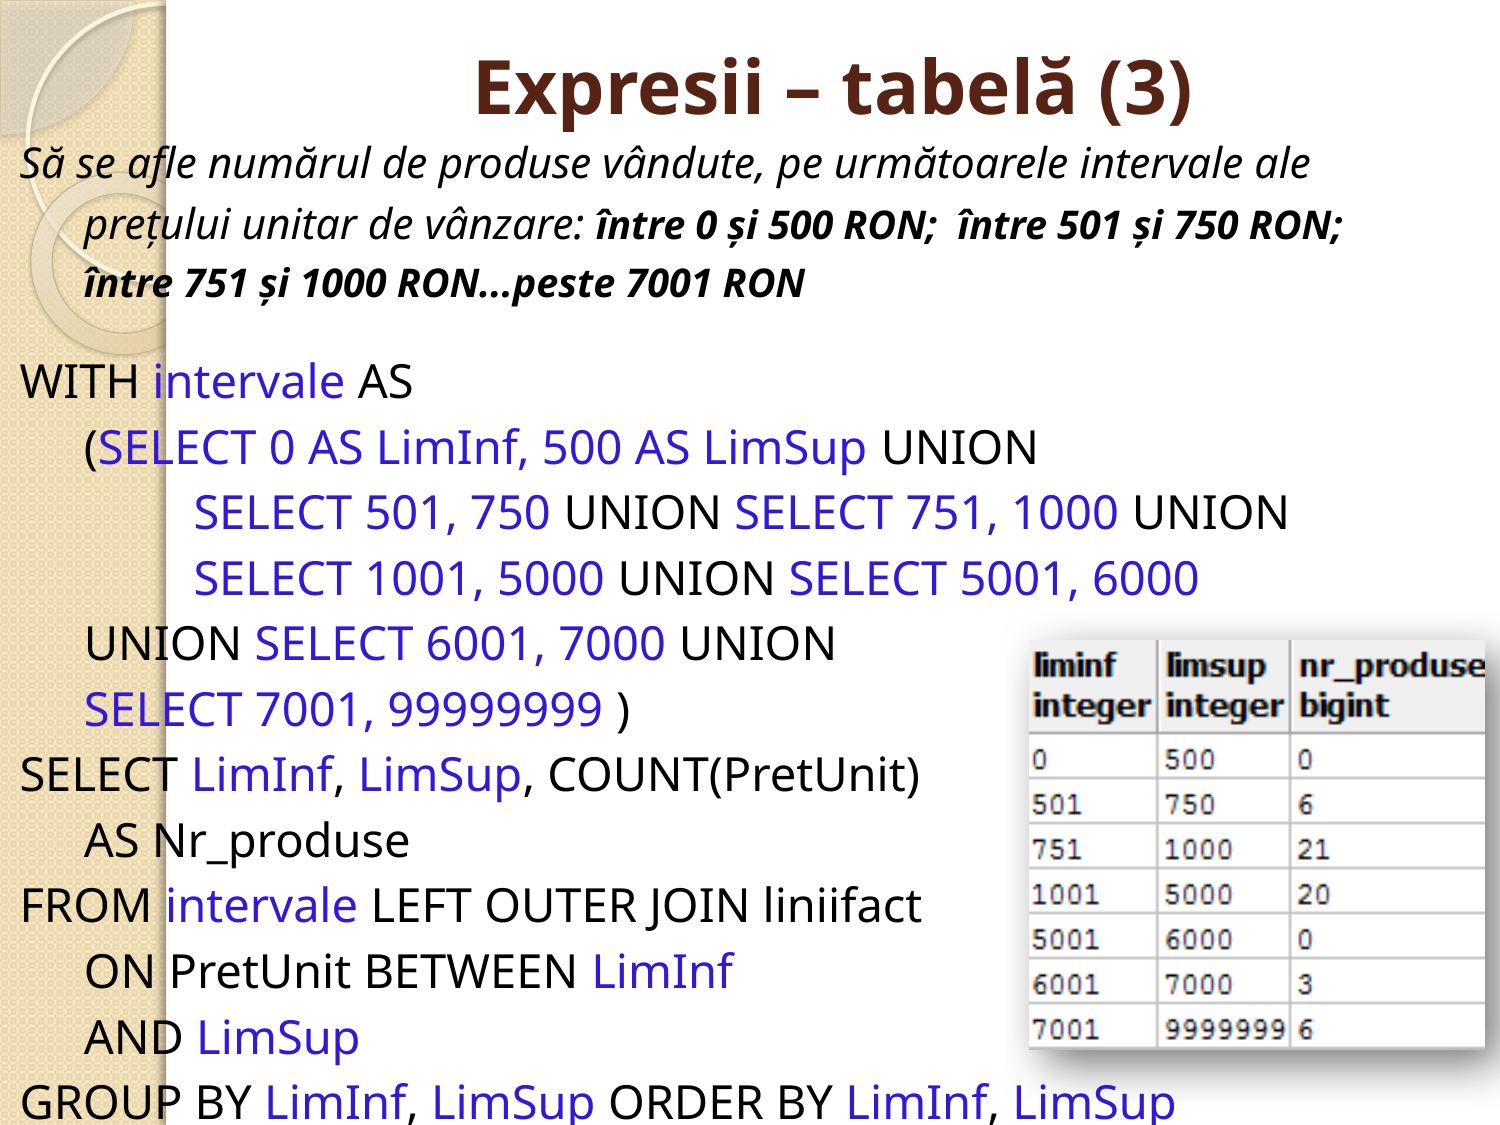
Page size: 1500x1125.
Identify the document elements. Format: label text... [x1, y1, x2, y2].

list Să se afle numărul de produse vândute, pe următoarele intervale ale preţului unitar de vânzare: între 0 şi 500 RON; între 501 şi 750 RON; între 751 şi 1000 RON...peste 7001 RON WITH intervale AS (SELECT 0 AS LimInf, 500 AS LimSup UNION SELECT 501, 750 UNION SELECT 751, 1000 UNION SELECT 1001, 5000 UNION SELECT 5001, 6000 UNION SELECT 6001, 7000 UNION SELECT 7001, 99999999 ) SELECT LimInf, LimSup, COUNT(PretUnit) AS Nr_produse FROM intervale LEFT OUTER JOIN liniifact ON PretUnit BETWEEN LimInf AND LimSup GROUP BY LimInf, LimSup ORDER BY LimInf, LimSup [0, 118, 1458, 1125]
title Expresii – tabelă (3) [166, 0, 1500, 171]
picture [1029, 639, 1485, 1051]
